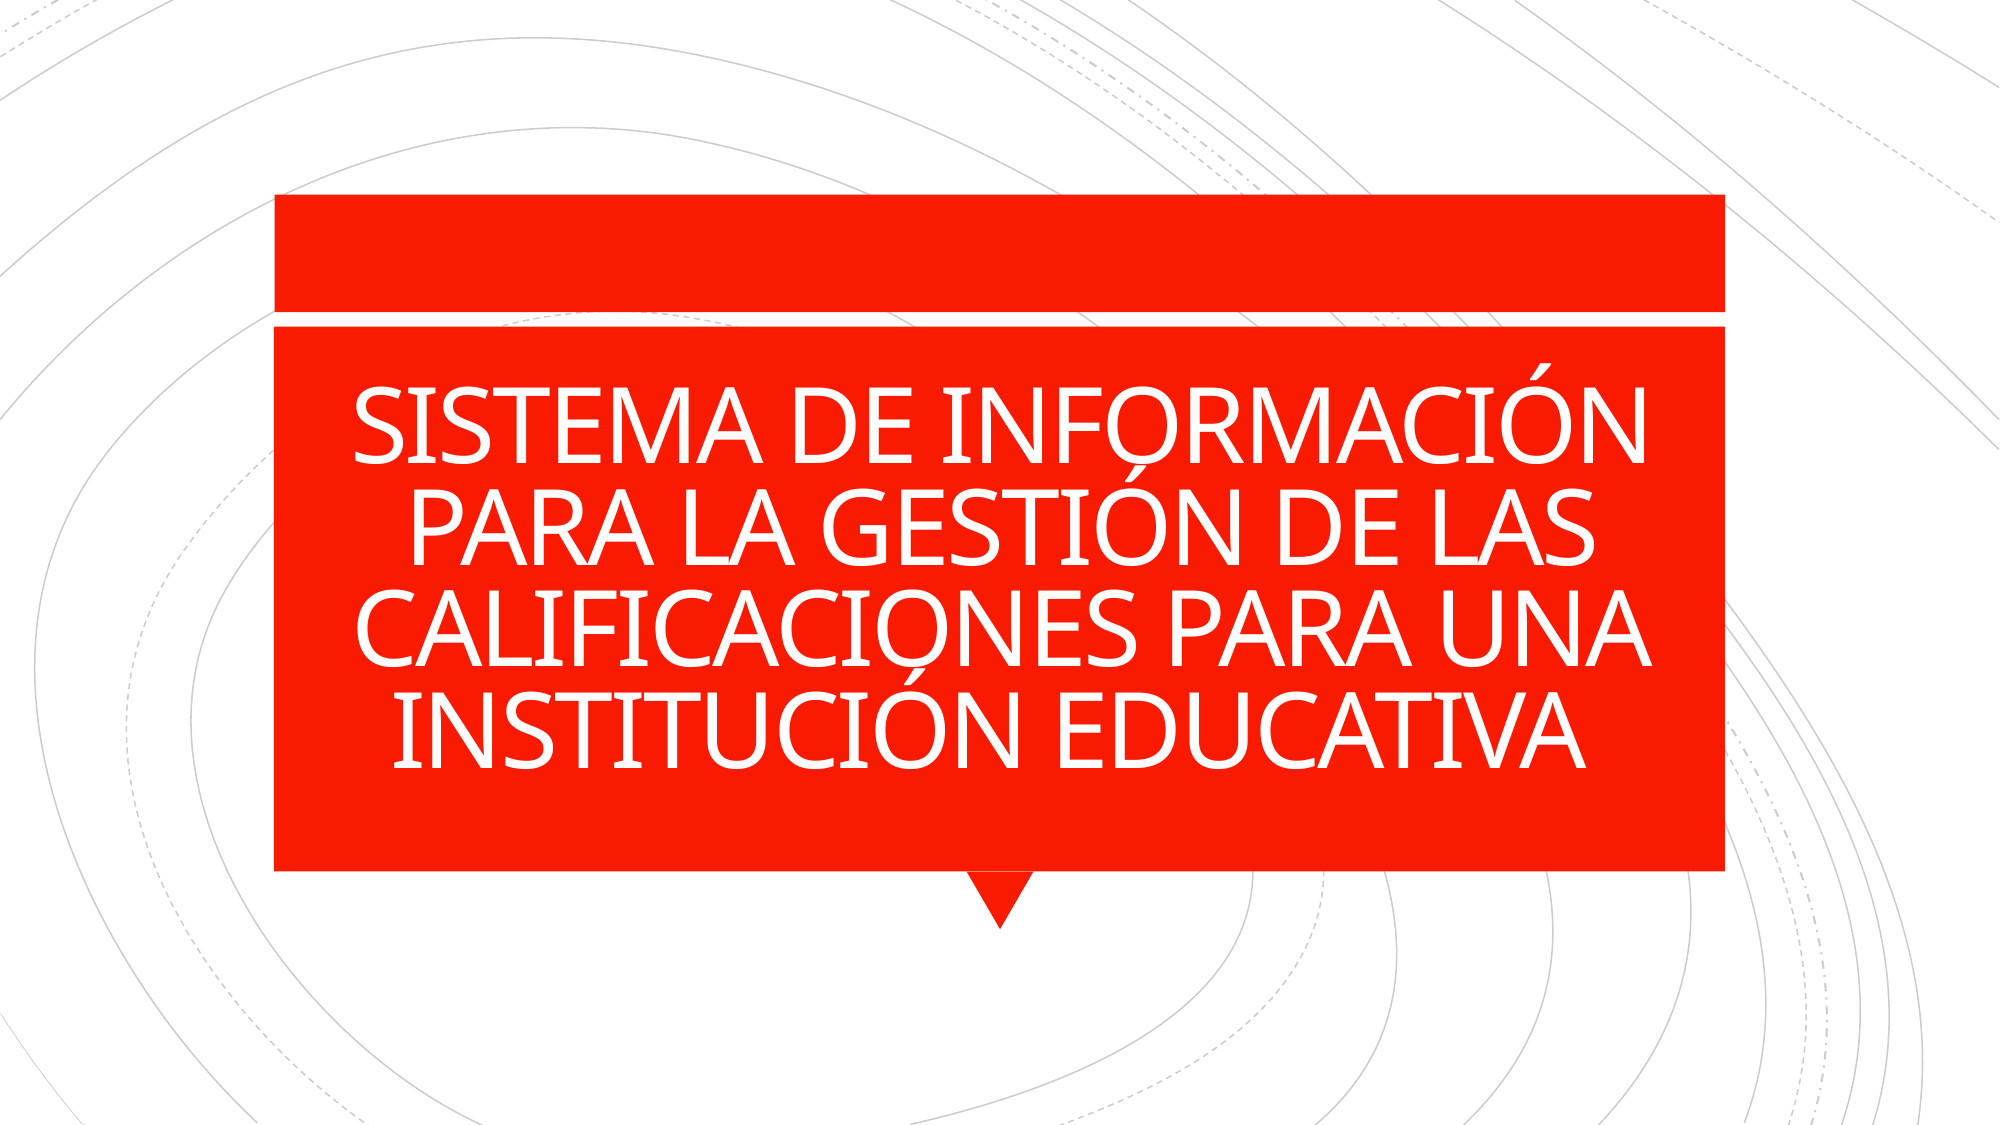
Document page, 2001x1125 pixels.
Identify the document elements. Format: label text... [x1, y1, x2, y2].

title SISTEMA DE INFORMACIÓN PARA LA GESTIÓN DE LAS CALIFICACIONES PARA UNA INSTITUCIÓN EDUCATIVA [288, 340, 1713, 789]
